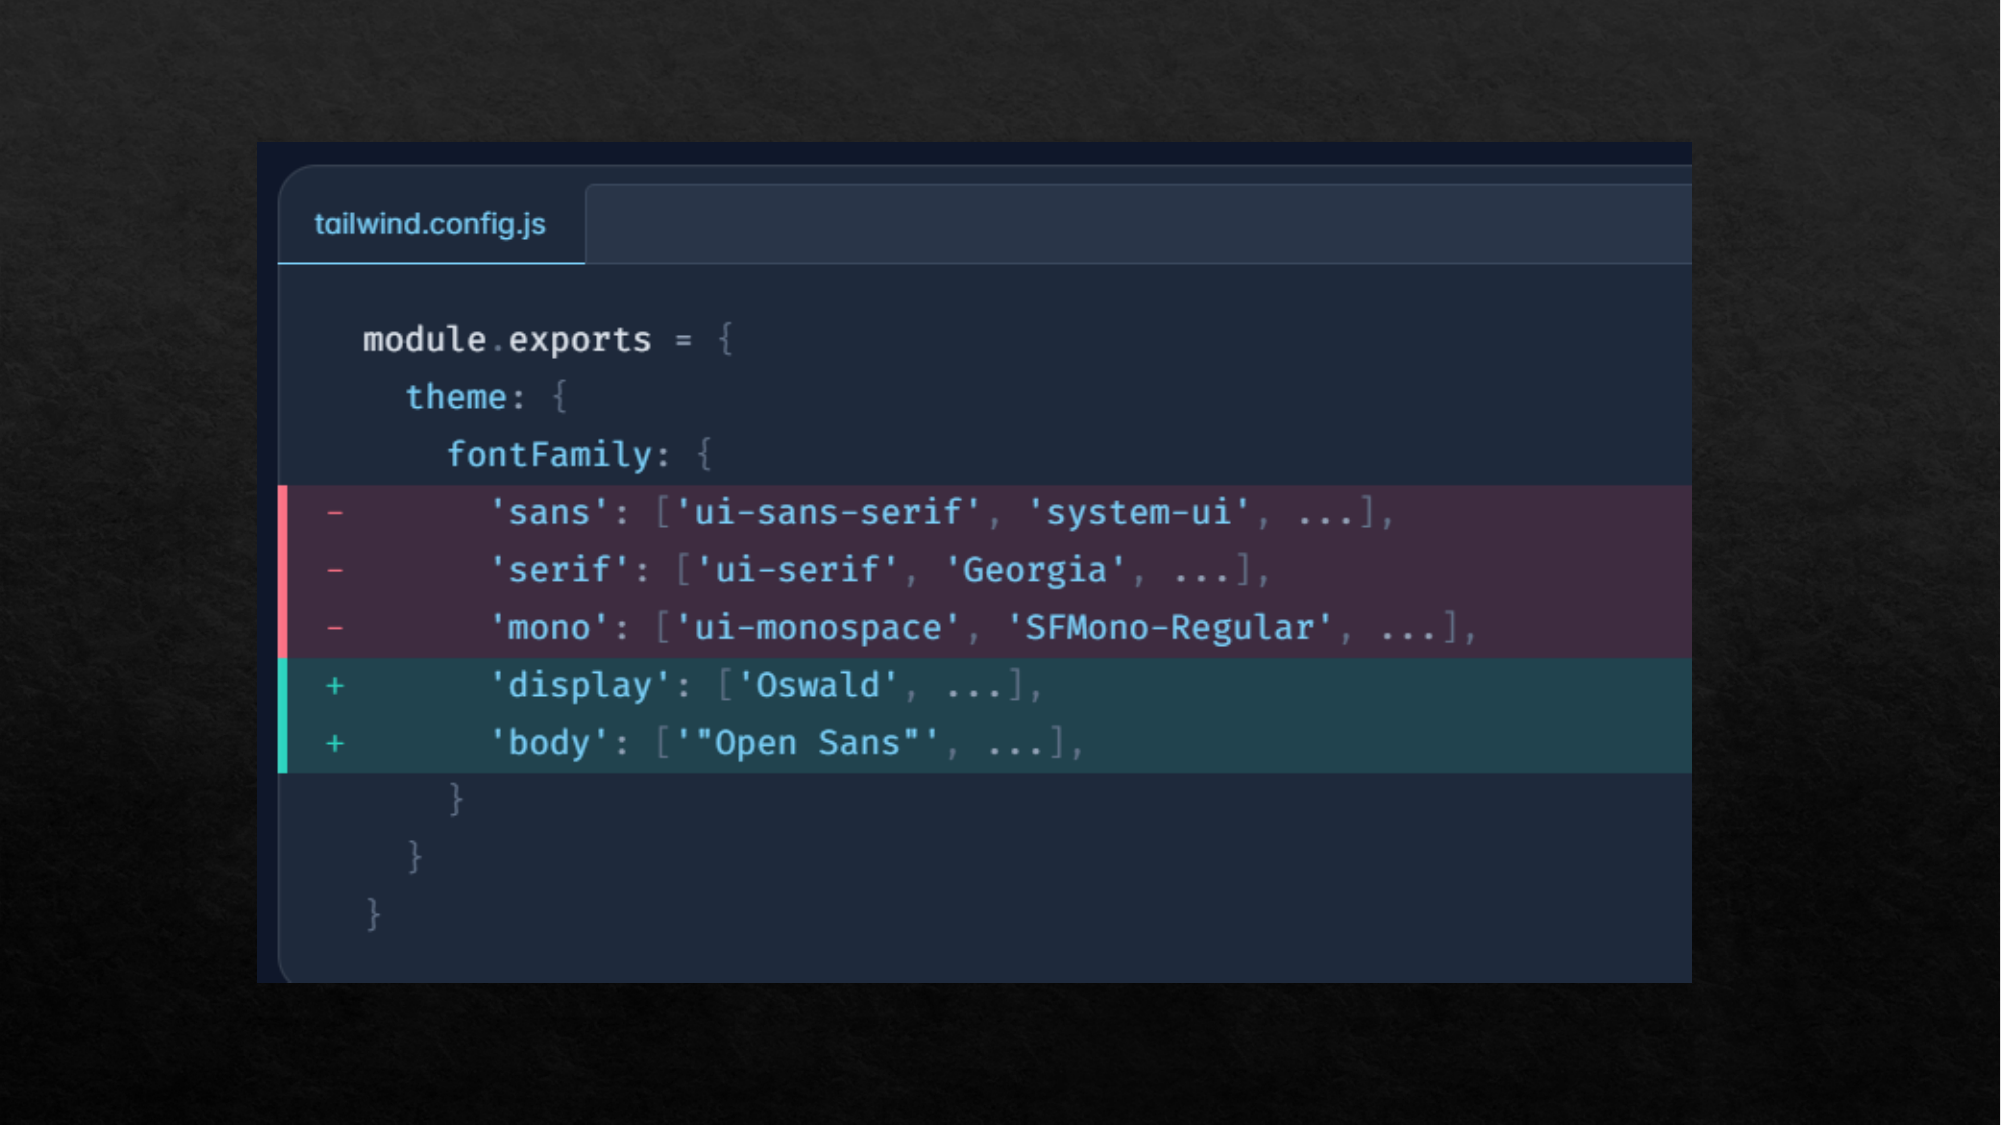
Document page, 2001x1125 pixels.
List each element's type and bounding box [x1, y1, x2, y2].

picture [257, 141, 1692, 984]
